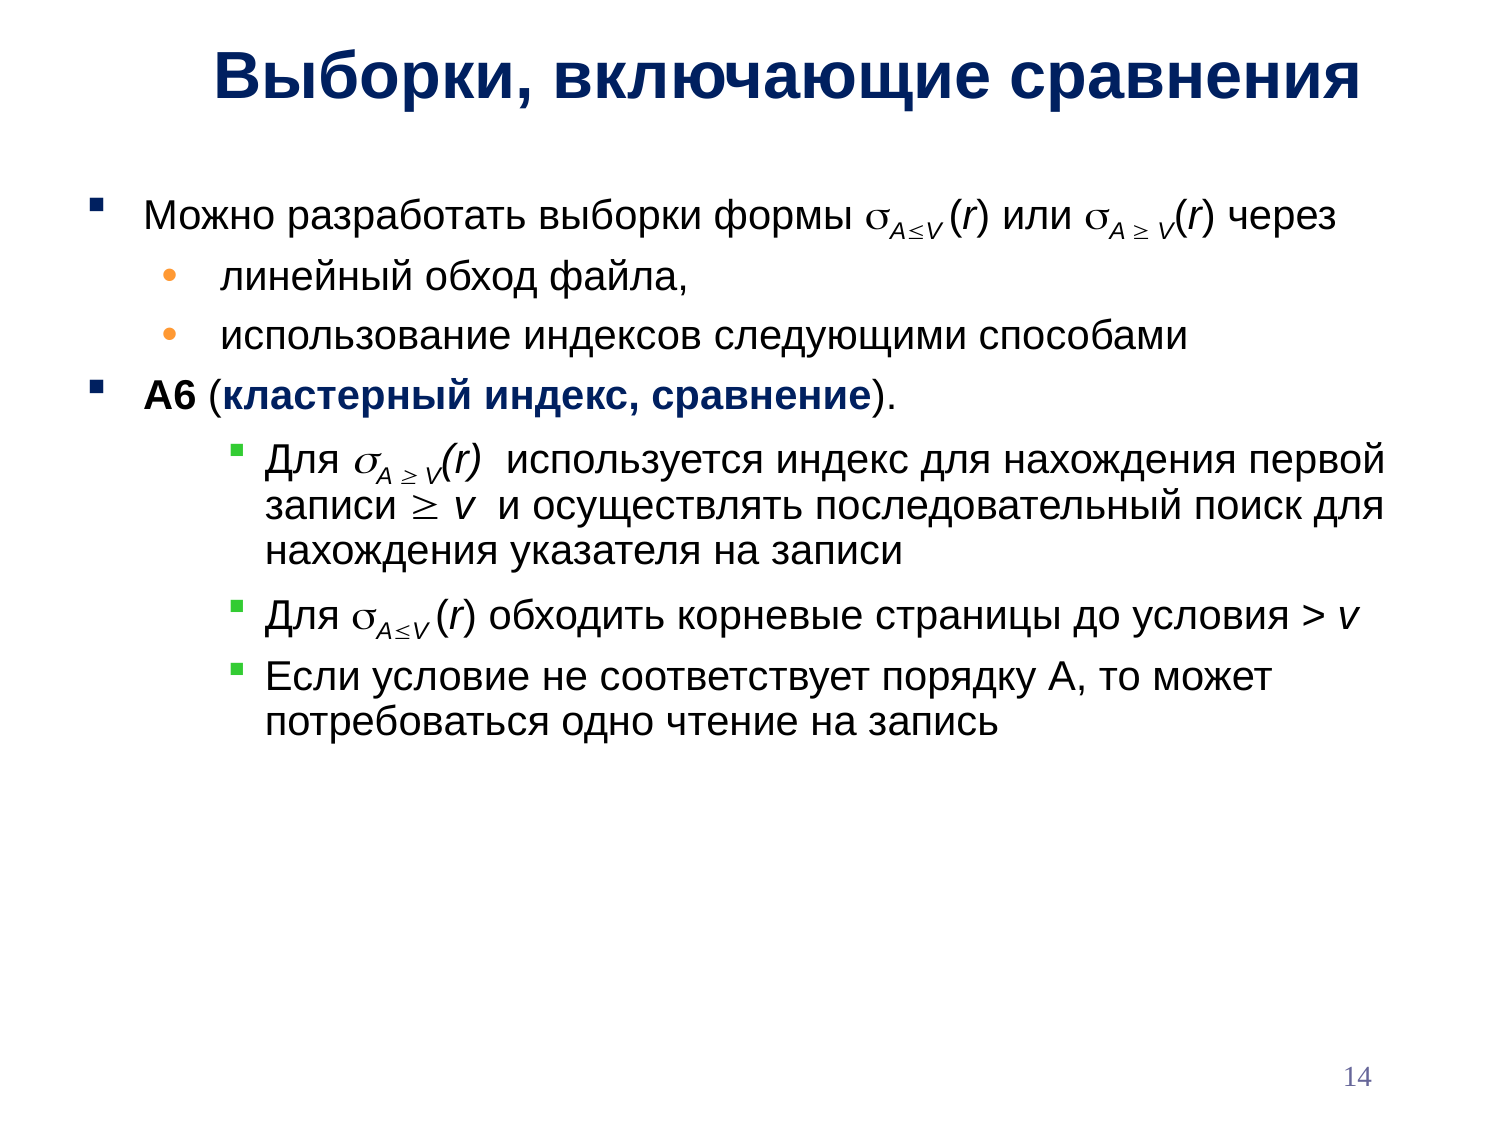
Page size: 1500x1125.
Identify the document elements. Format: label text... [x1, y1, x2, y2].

list Можно разработать выборки формы AV (r) или A  V(r) через линейный обход файла, использование индексов следующими способами A6 (кластерный индекс, сравнение). Для A  V(r) используется индекс для нахождения первой записи  v и осуществлять последовательный поиск для нахождения указателя на записи Для AV (r) обходить корневые страницы до условия > v Если условие не соответствует порядку А, то может потребоваться одно чтение на запись [71, 180, 1451, 1062]
slide_number 14 [1074, 1049, 1388, 1125]
title Выборки, включающие сравнения [125, 18, 1452, 120]
